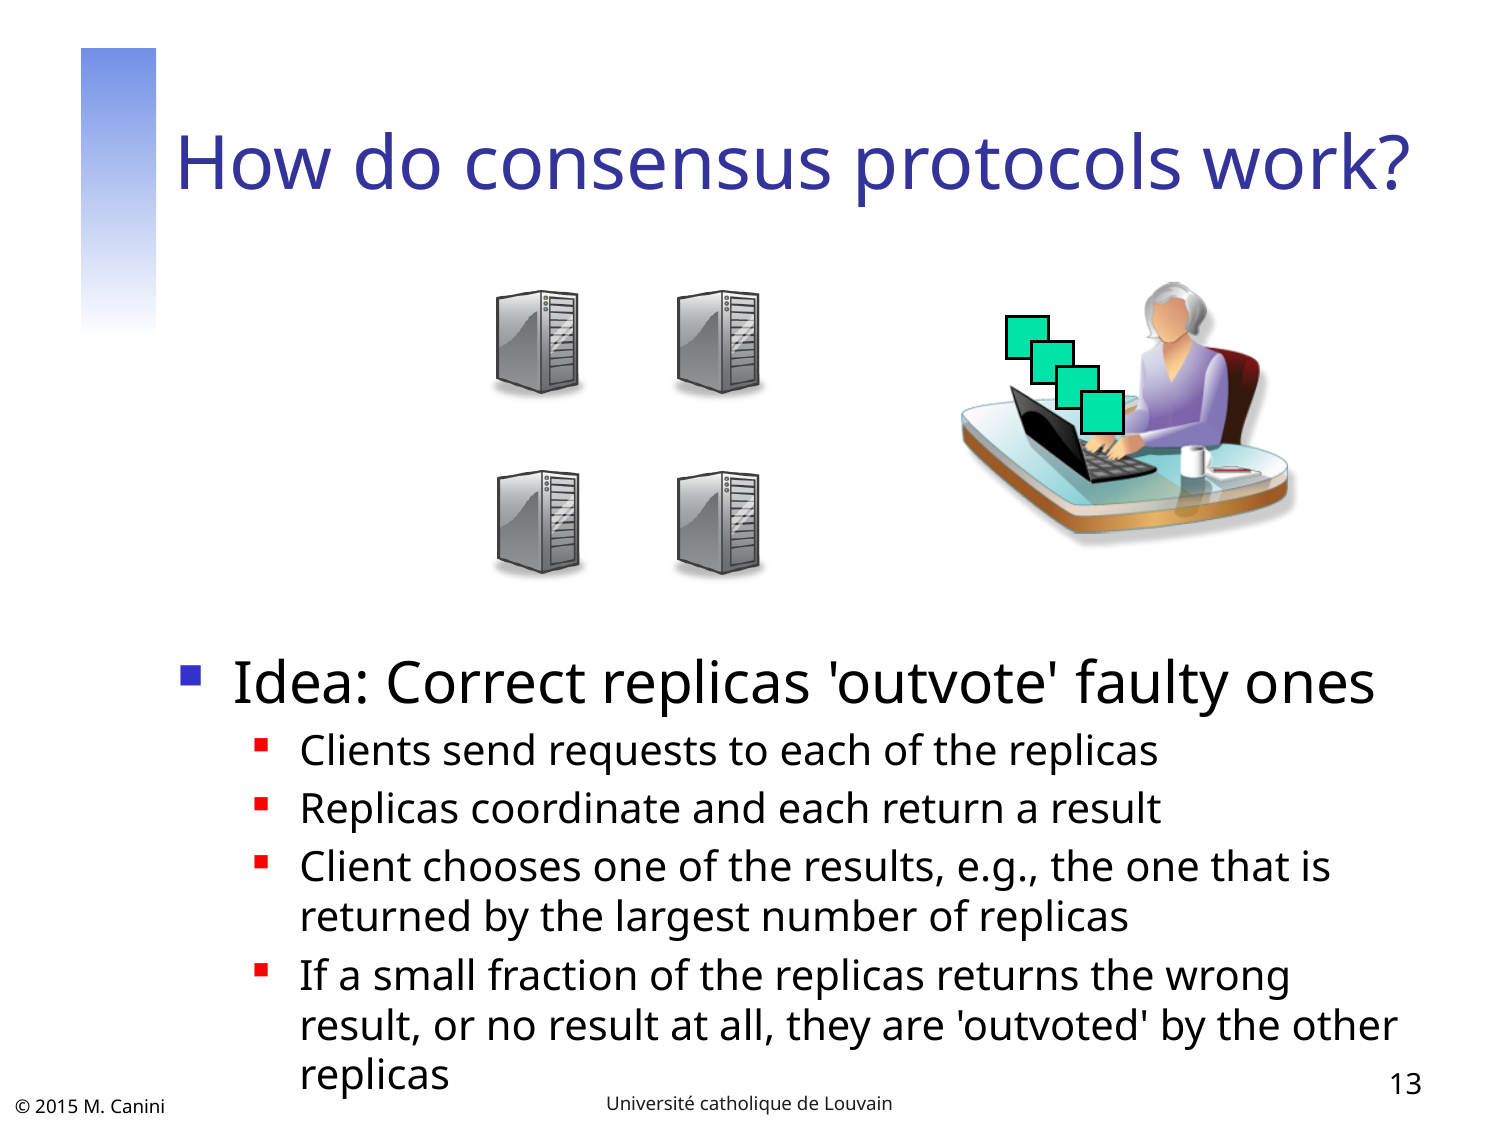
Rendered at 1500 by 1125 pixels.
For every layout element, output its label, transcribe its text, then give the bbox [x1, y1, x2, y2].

picture [950, 235, 1304, 584]
title How do consensus protocols work? [158, 49, 1438, 213]
slide_number 13 [1124, 1037, 1438, 1113]
picture [480, 467, 596, 583]
picture [660, 287, 777, 403]
footer Université catholique de Louvain [512, 1083, 987, 1125]
picture [479, 287, 595, 403]
picture [660, 468, 776, 585]
list Idea: Correct replicas 'outvote' faulty ones Clients send requests to each of the replicas Replicas coordinate and each return a result Client chooses one of the results, e.g., the one that is returned by the largest number of replicas If a small fraction of the replicas returns the wrong result, or no result at all, they are 'outvoted' by the other replicas [162, 637, 1438, 1041]
